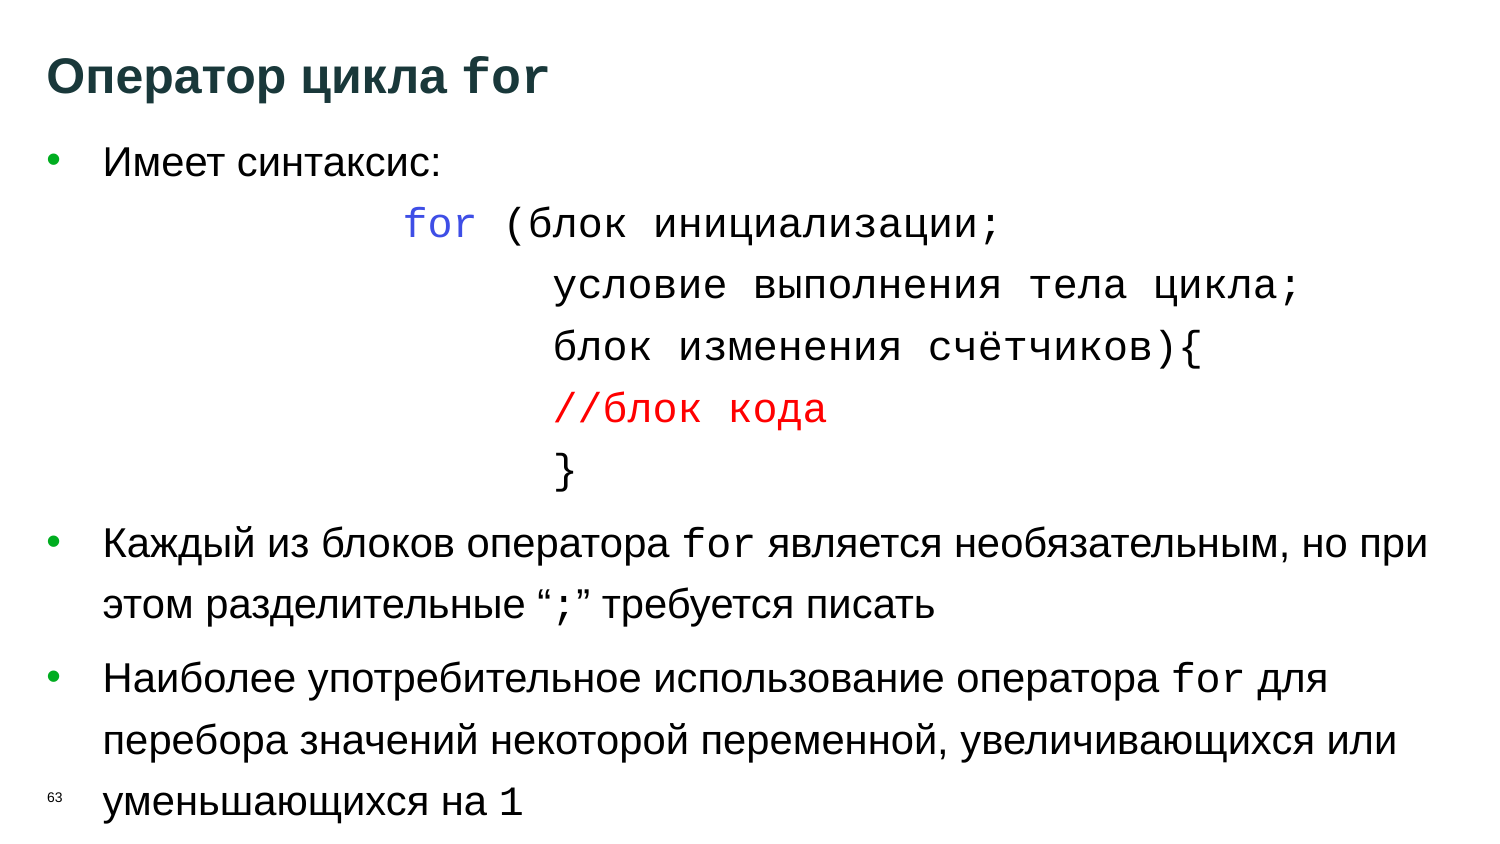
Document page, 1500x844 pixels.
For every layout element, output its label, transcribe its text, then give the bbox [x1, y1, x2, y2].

list Имеет синтаксис: for (блок инициализации; условие выполнения тела цикла; блок изменения счётчиков){ //блок кода } Каждый из блоков оператора for является необязательным, но при этом разделительные “;” требуется писать Наиболее употребительное использование оператора for для перебора значений некоторой переменной, увеличивающихся или уменьшающихся на 1 [46, 122, 1471, 828]
title Оператор цикла for [46, 43, 1453, 122]
